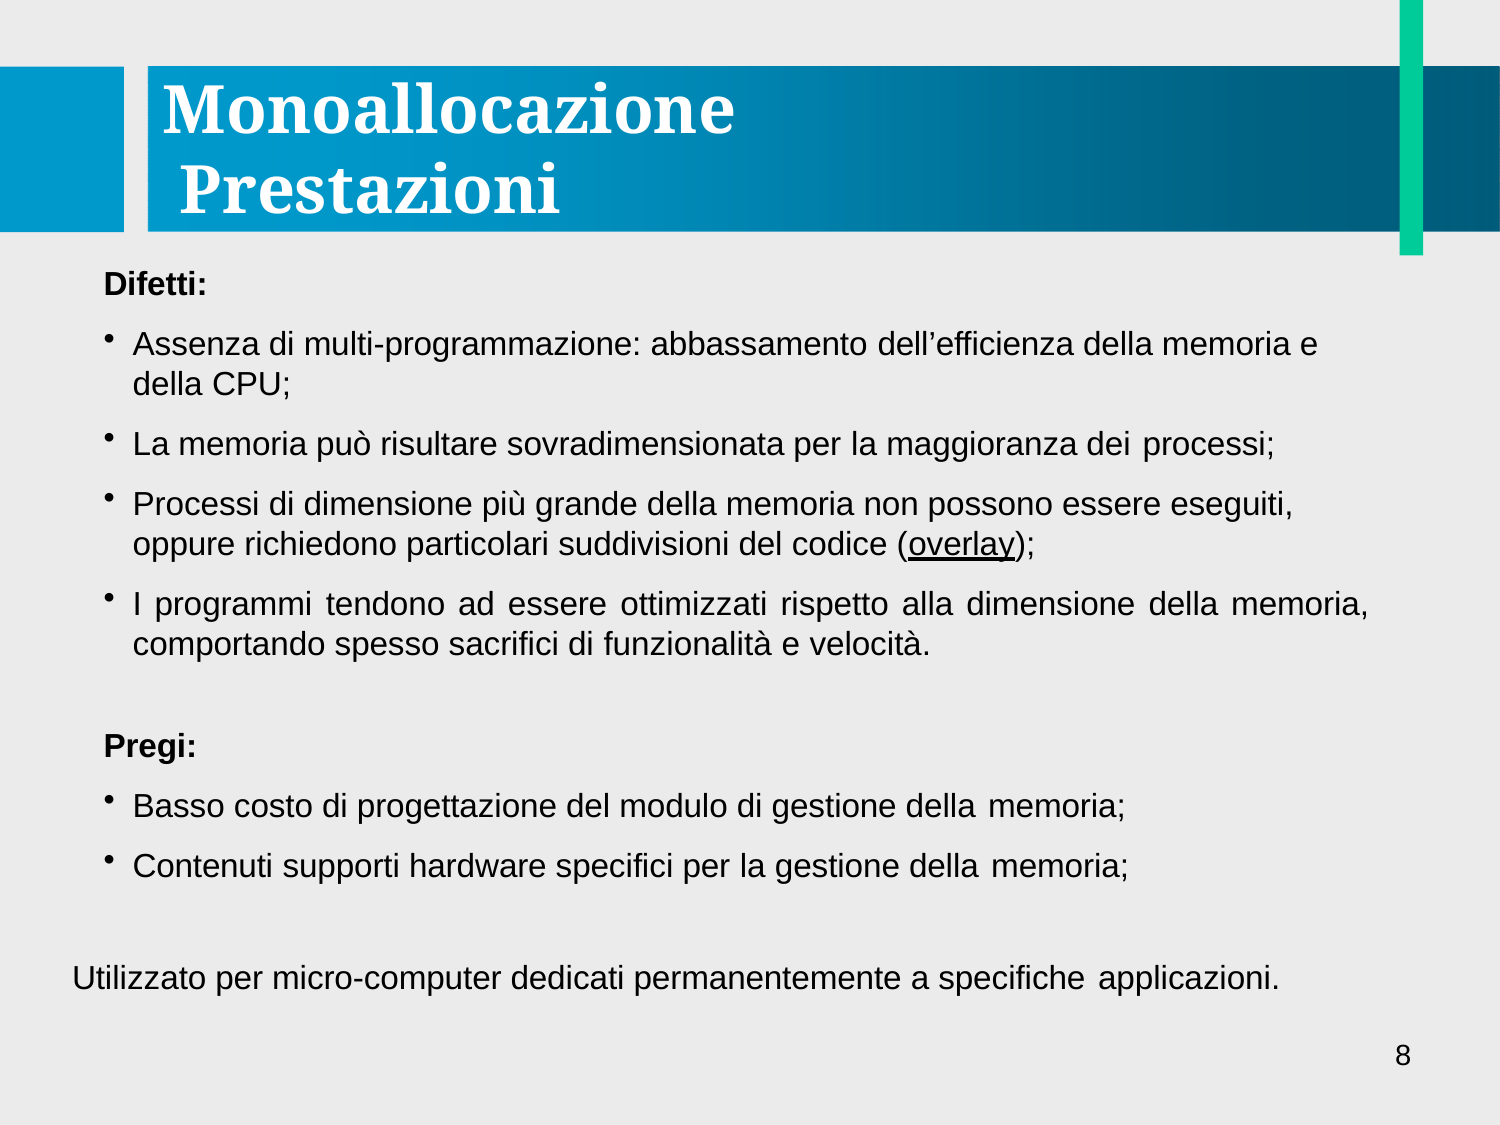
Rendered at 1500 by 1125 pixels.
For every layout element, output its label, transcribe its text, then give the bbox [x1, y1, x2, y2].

title Monoallocazione Prestazioni [147, 64, 1399, 240]
text_box Difetti: Assenza di multi-programmazione: abbassamento dell’efficienza della memoria e della CPU; La memoria può risultare sovradimensionata per la maggioranza dei processi; Processi di dimensione più grande della memoria non possono essere eseguiti, oppure richiedono particolari suddivisioni del codice (overlay); I programmi tendono ad essere ottimizzati rispetto alla dimensione della memoria, comportando spesso sacrifici di funzionalità e velocità. Pregi: Basso costo di progettazione del modulo di gestione della memoria; Contenuti supporti hardware specifici per la gestione della memoria; Utilizzato per micro-computer dedicati permanentemente a specifiche applicazioni. 8 [69, 240, 1413, 1072]
text_box [0, 66, 124, 233]
text_box [1424, 66, 1500, 232]
text_box [1399, 0, 1424, 256]
